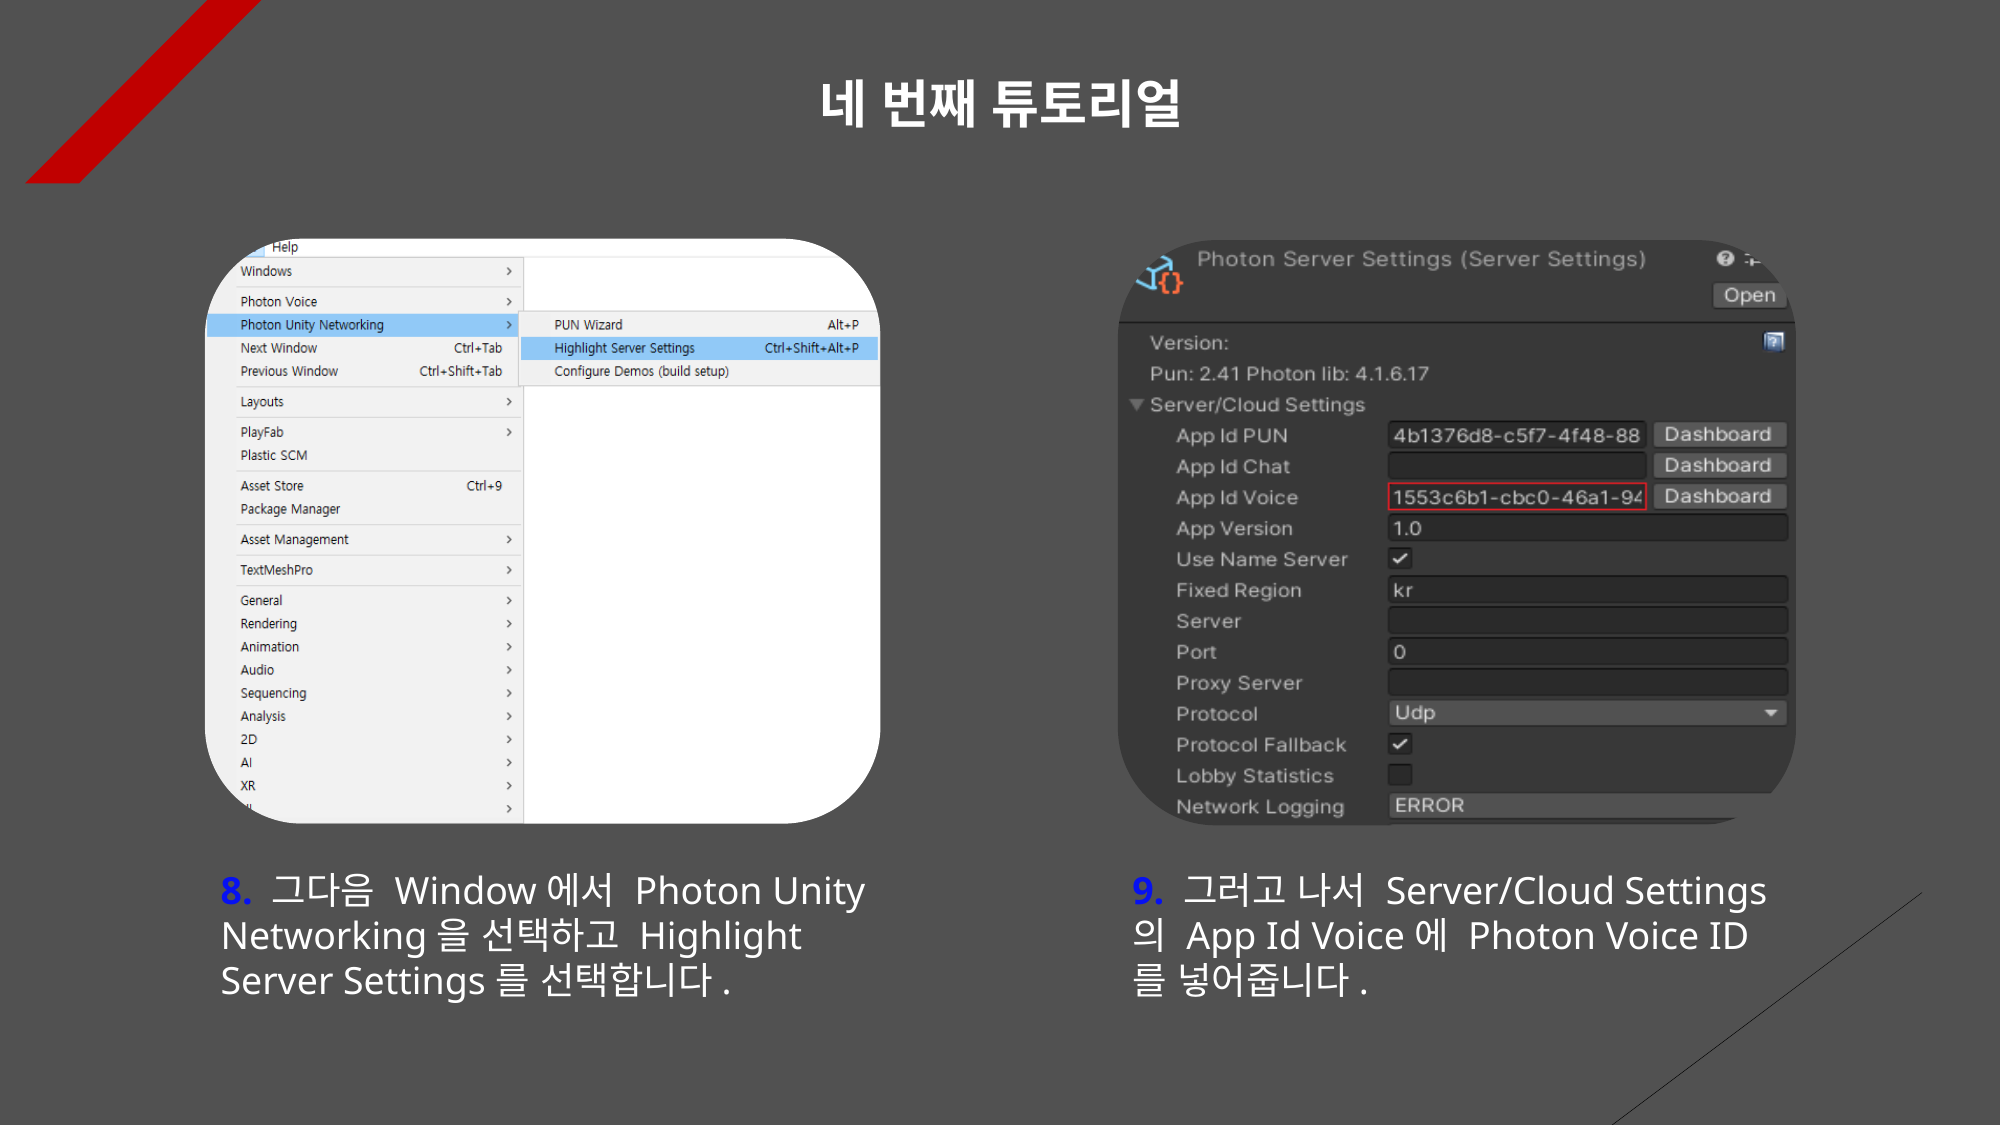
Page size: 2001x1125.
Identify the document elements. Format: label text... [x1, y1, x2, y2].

text_box 네 번째 튜토리얼 [713, 64, 1289, 142]
picture [204, 238, 881, 824]
picture [1117, 240, 1797, 826]
text_box 9. 그러고 나서 Server/Cloud Settings의 App Id Voice에 Photon Voice ID를 넣어줍니다. [1117, 859, 1796, 1010]
text_box 8. 그다음 Window에서 Photon Unity Networking을 선택하고 Highlight Server Settings를 선택합니다. [205, 859, 881, 1010]
